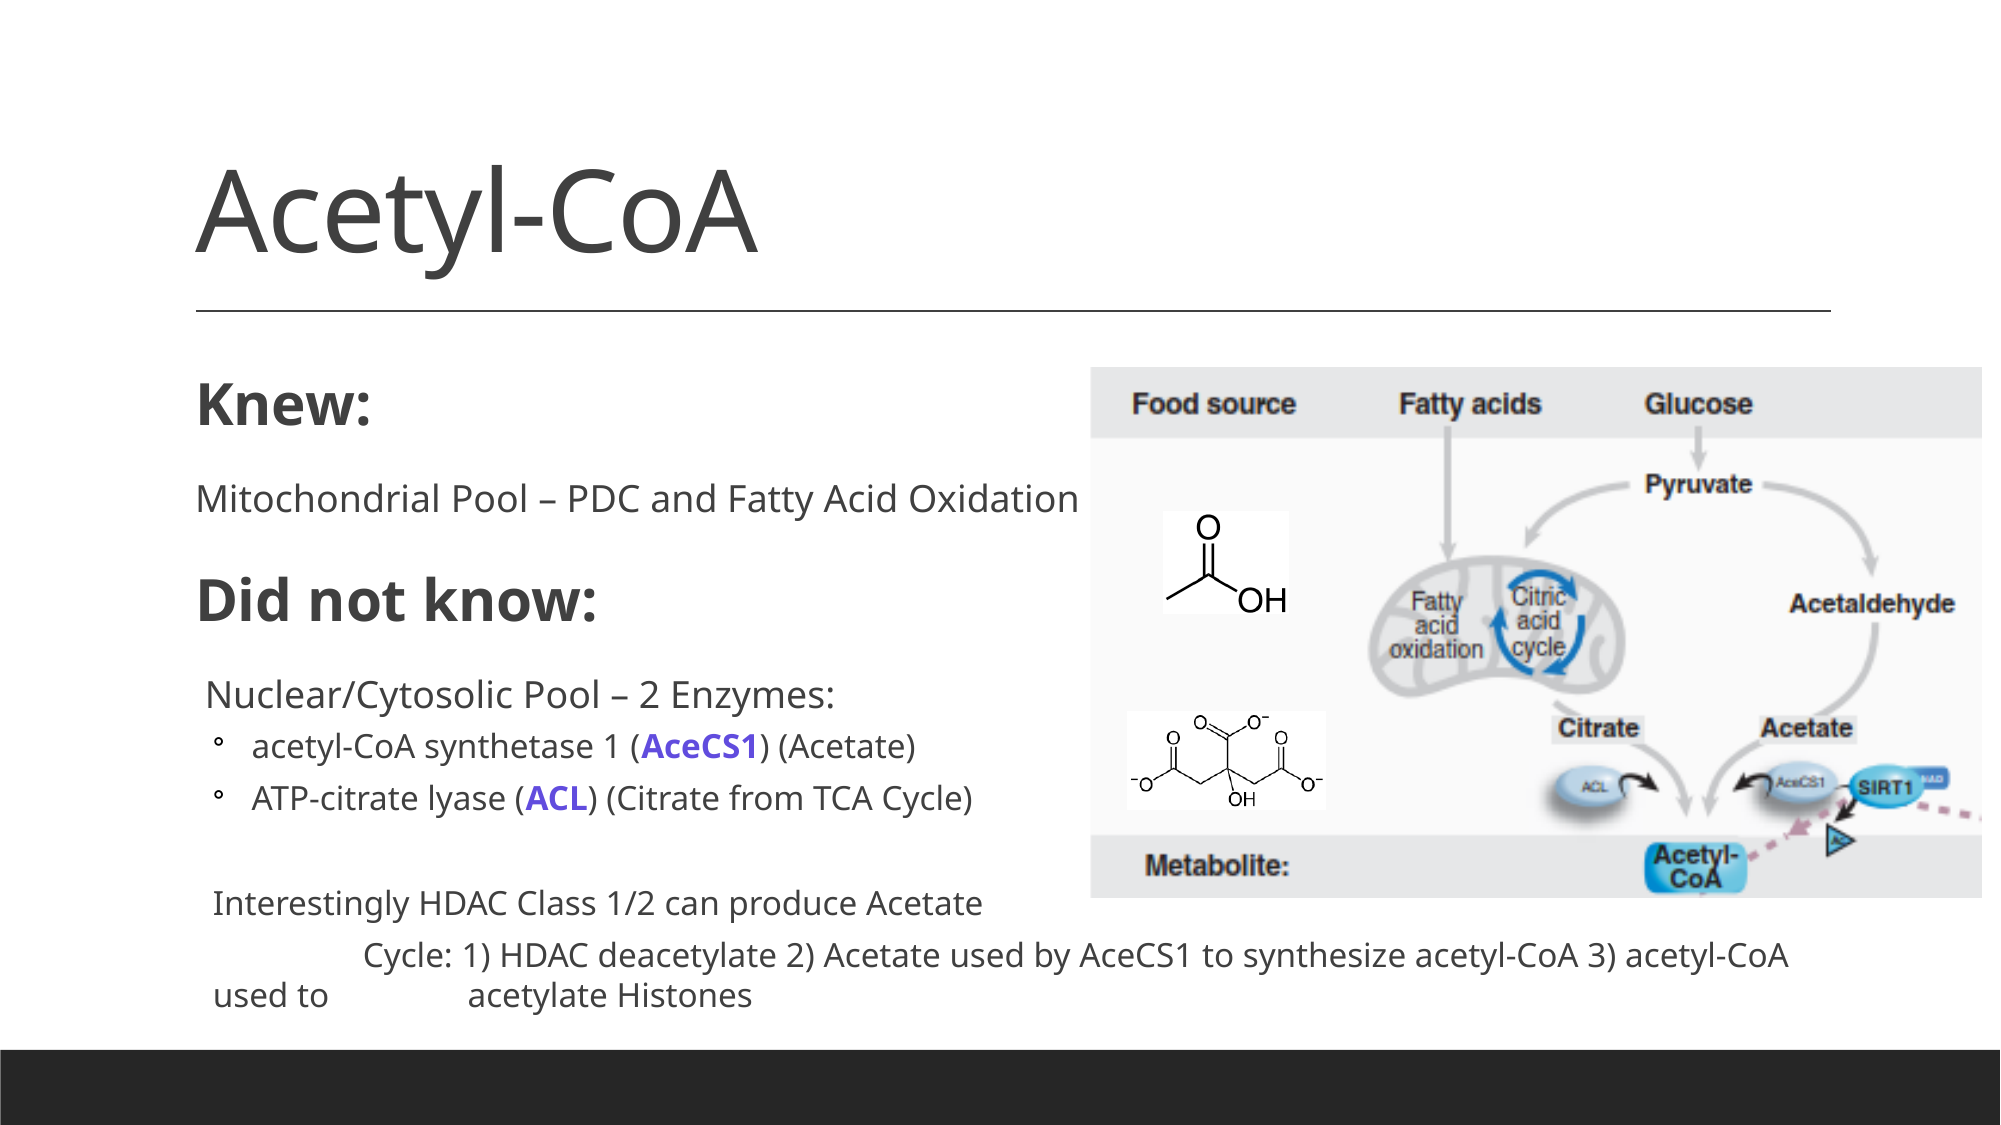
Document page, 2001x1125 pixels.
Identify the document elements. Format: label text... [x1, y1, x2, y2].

picture [1089, 367, 1982, 898]
title Acetyl-CoA [180, 47, 1830, 285]
list Knew: Mitochondrial Pool – PDC and Fatty Acid Oxidation Did not know: Nuclear/Cytosolic Pool – 2 Enzymes: acetyl-CoA synthetase 1 (AceCS1) (Acetate) ATP-citrate lyase (ACL) (Citrate from TCA Cycle) Interestingly HDAC Class 1/2 can produce Acetate Cycle: 1) HDAC deacetylate 2) Acetate used by AceCS1 to synthesize acetyl-CoA 3) acetyl-CoA used to acetylate Histones [180, 345, 1830, 1065]
